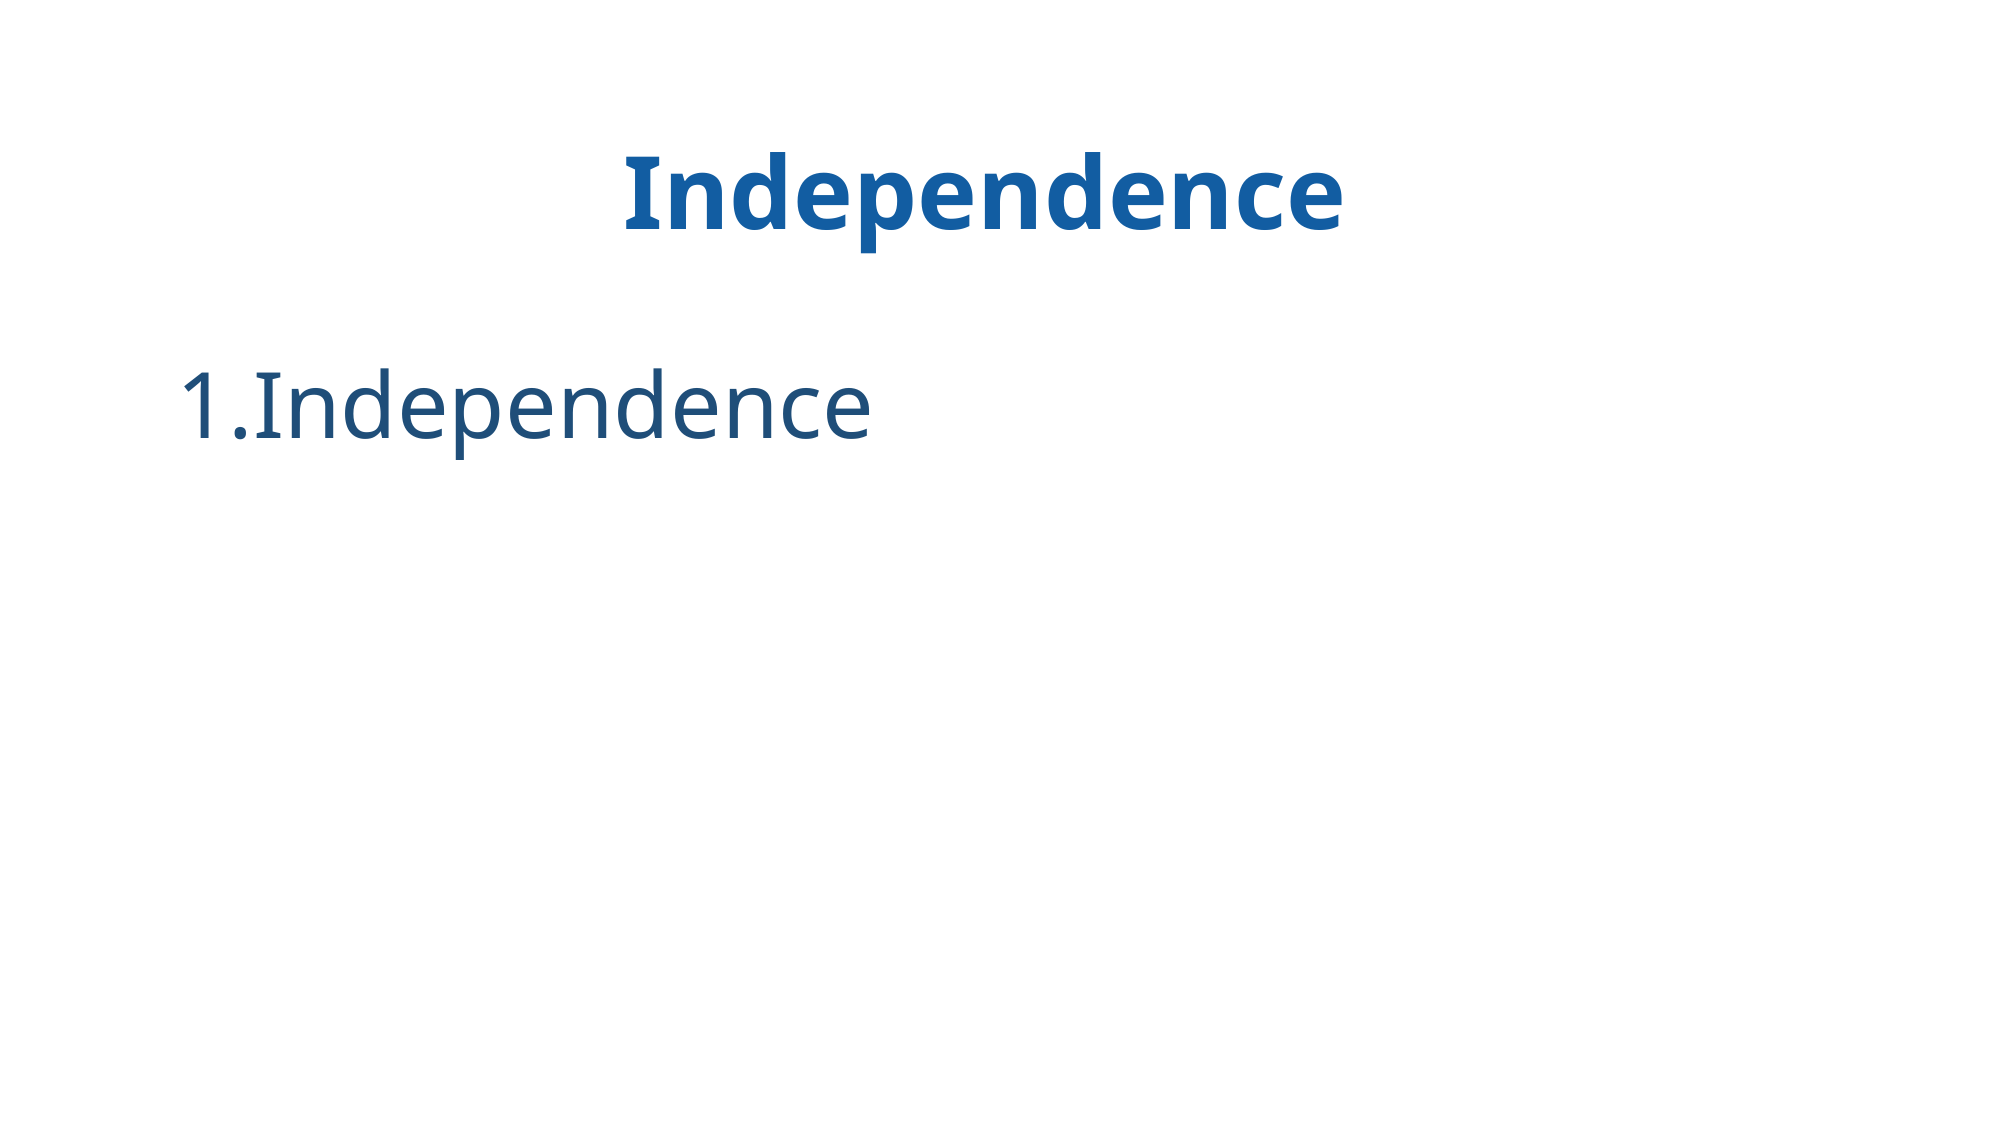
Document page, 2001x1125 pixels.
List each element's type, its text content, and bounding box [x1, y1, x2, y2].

text_box Independence [0, 109, 1985, 259]
text_box Independence [11, 323, 1412, 465]
